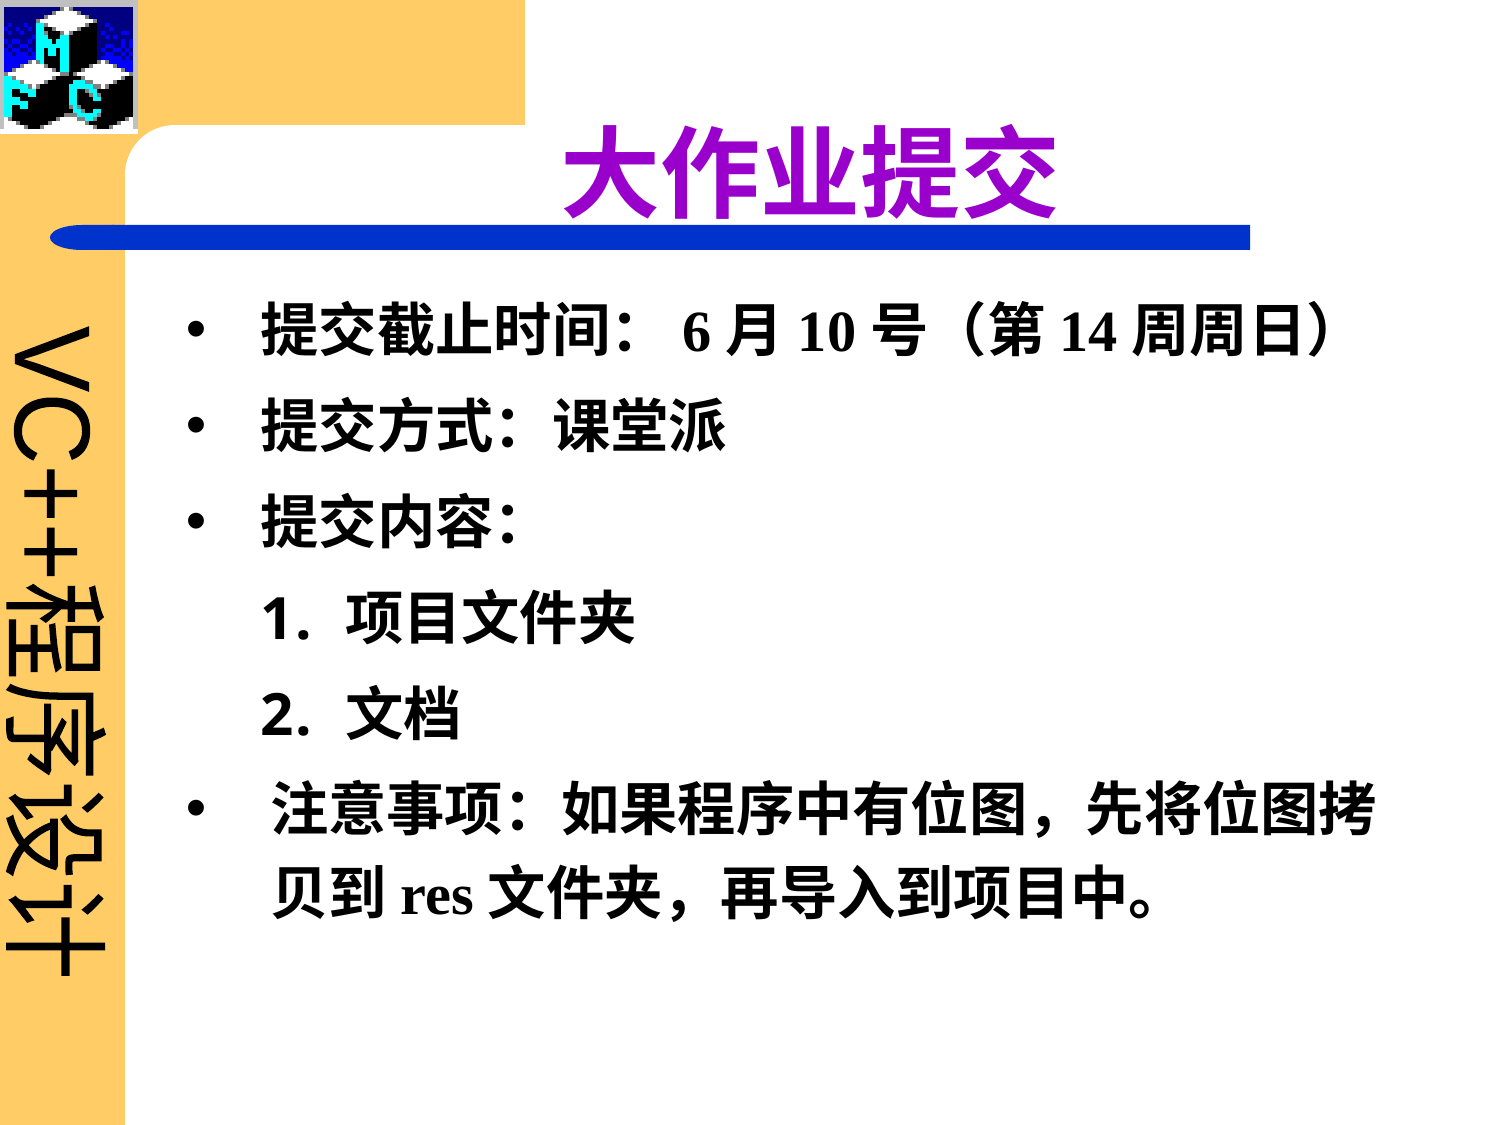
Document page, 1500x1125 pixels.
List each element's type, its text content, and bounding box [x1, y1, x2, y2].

text_box 提交截止时间：6月10号（第14周周日） 提交方式：课堂派 提交内容： 项目文件夹 文档 注意事项：如果程序中有位图，先将位图拷贝到res文件夹，再导入到项目中。 [171, 272, 1424, 1030]
text_box 大作业提交 [198, 50, 1424, 238]
picture [0, 0, 138, 134]
